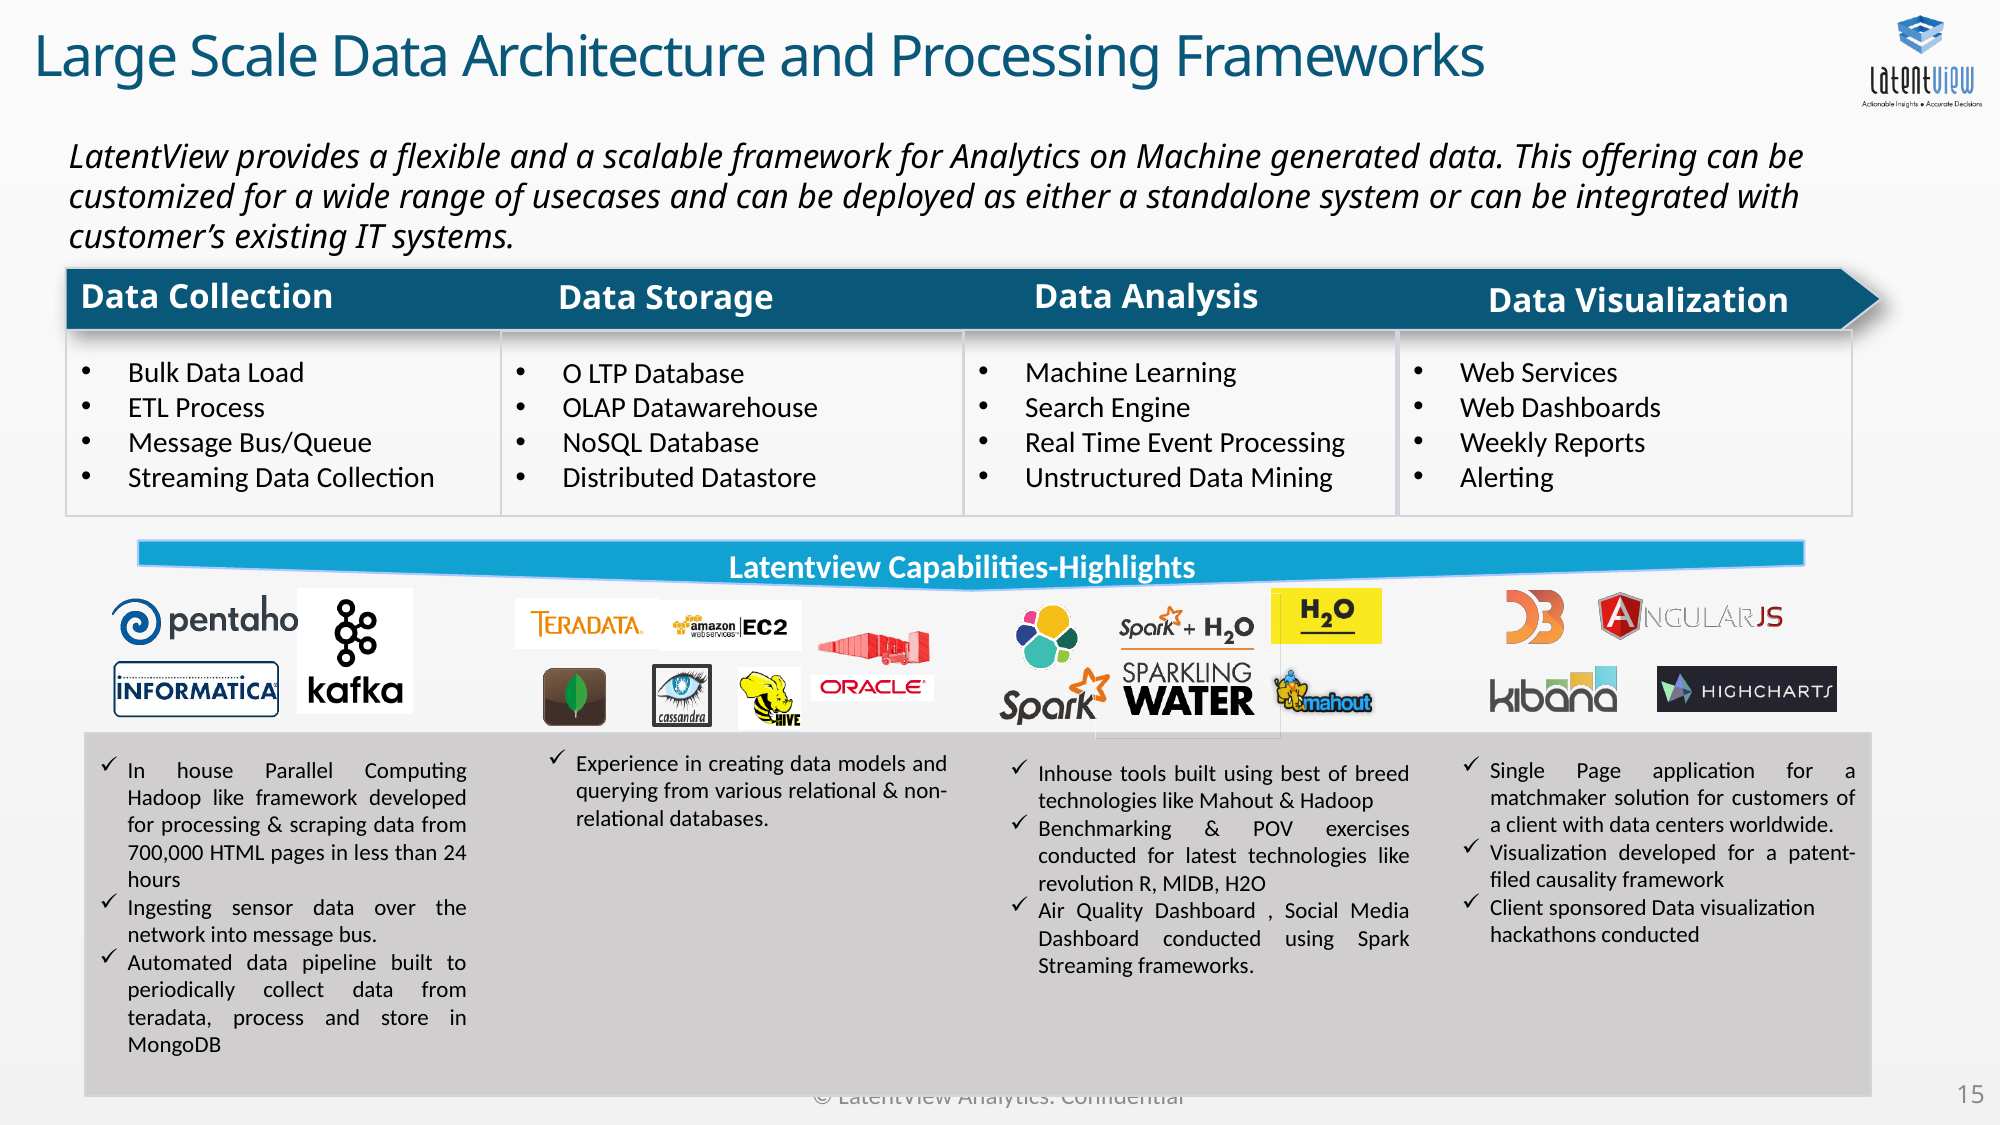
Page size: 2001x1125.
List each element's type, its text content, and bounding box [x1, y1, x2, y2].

text_box Single Page application for a matchmaker solution for customers of a client with data centers worldwide. Visualization developed for a patent-filed causality framework Client sponsored Data visualization hackathons conducted [1447, 747, 1871, 955]
text_box O LTP Database OLAP Datawarehouse NoSQL Database Distributed Datastore [500, 331, 963, 517]
text_box In house Parallel Computing Hadoop like framework developed for processing & scraping data from 700,000 HTML pages in less than 24 hours Ingesting sensor data over the network into message bus. Automated data pipeline built to periodically collect data from teradata, process and store in MongoDB [84, 747, 483, 1065]
picture [738, 667, 801, 730]
picture [543, 668, 606, 726]
text_box [1853, 277, 1882, 321]
text_box Data Collection [65, 267, 574, 323]
title Large Scale Data Architecture and Processing Frameworks [18, 0, 1856, 116]
text_box [84, 733, 1871, 1096]
picture [515, 598, 802, 651]
text_box Inhouse tools built using best of breed technologies like Mahout & Hadoop Benchmarking & POV exercises conducted for latest technologies like revolution R, MlDB, H2O Air Quality Dashboard , Social Media Dashboard conducted using Spark Streaming frameworks. [995, 750, 1426, 986]
text_box Data Analysis [1019, 268, 1393, 323]
picture [1506, 589, 1565, 645]
picture [811, 675, 934, 701]
footer © LatentView Analytics. Confidential [660, 1065, 1336, 1125]
picture [113, 661, 280, 718]
picture [999, 588, 1410, 739]
text_box Data Visualization [1425, 272, 1853, 327]
picture [1597, 591, 1783, 641]
picture [1490, 666, 1617, 712]
slide_number 15 [1550, 1065, 2000, 1125]
picture [814, 630, 930, 666]
text_box Bulk Data Load ETL Process Message Bus/Queue Streaming Data Collection [66, 329, 501, 517]
text_box Data Storage [543, 269, 1051, 324]
picture [112, 588, 413, 714]
text_box [65, 267, 1847, 330]
picture [1862, 15, 1982, 108]
text_box [138, 540, 434, 575]
text_box Web Services Web Dashboards Weekly Reports Alerting [1398, 329, 1853, 517]
text_box [1491, 540, 1805, 576]
text_box Machine Learning Search Engine Real Time Event Processing Unstructured Data Mining [963, 329, 1397, 517]
text_box LatentView provides a flexible and a scalable framework for Analytics on Machine generated data. This offering can be customized for a wide range of usecases and can be deployed as either a standalone system or can be integrated with customer’s existing IT systems. [48, 125, 1907, 266]
picture [1657, 666, 1837, 712]
text_box [978, 737, 1418, 799]
text_box Experience in creating data models and querying from various relational & non- relational databases. [533, 740, 963, 838]
text_box Latentview Capabilities-Highlights [434, 537, 1491, 593]
picture [655, 668, 709, 723]
